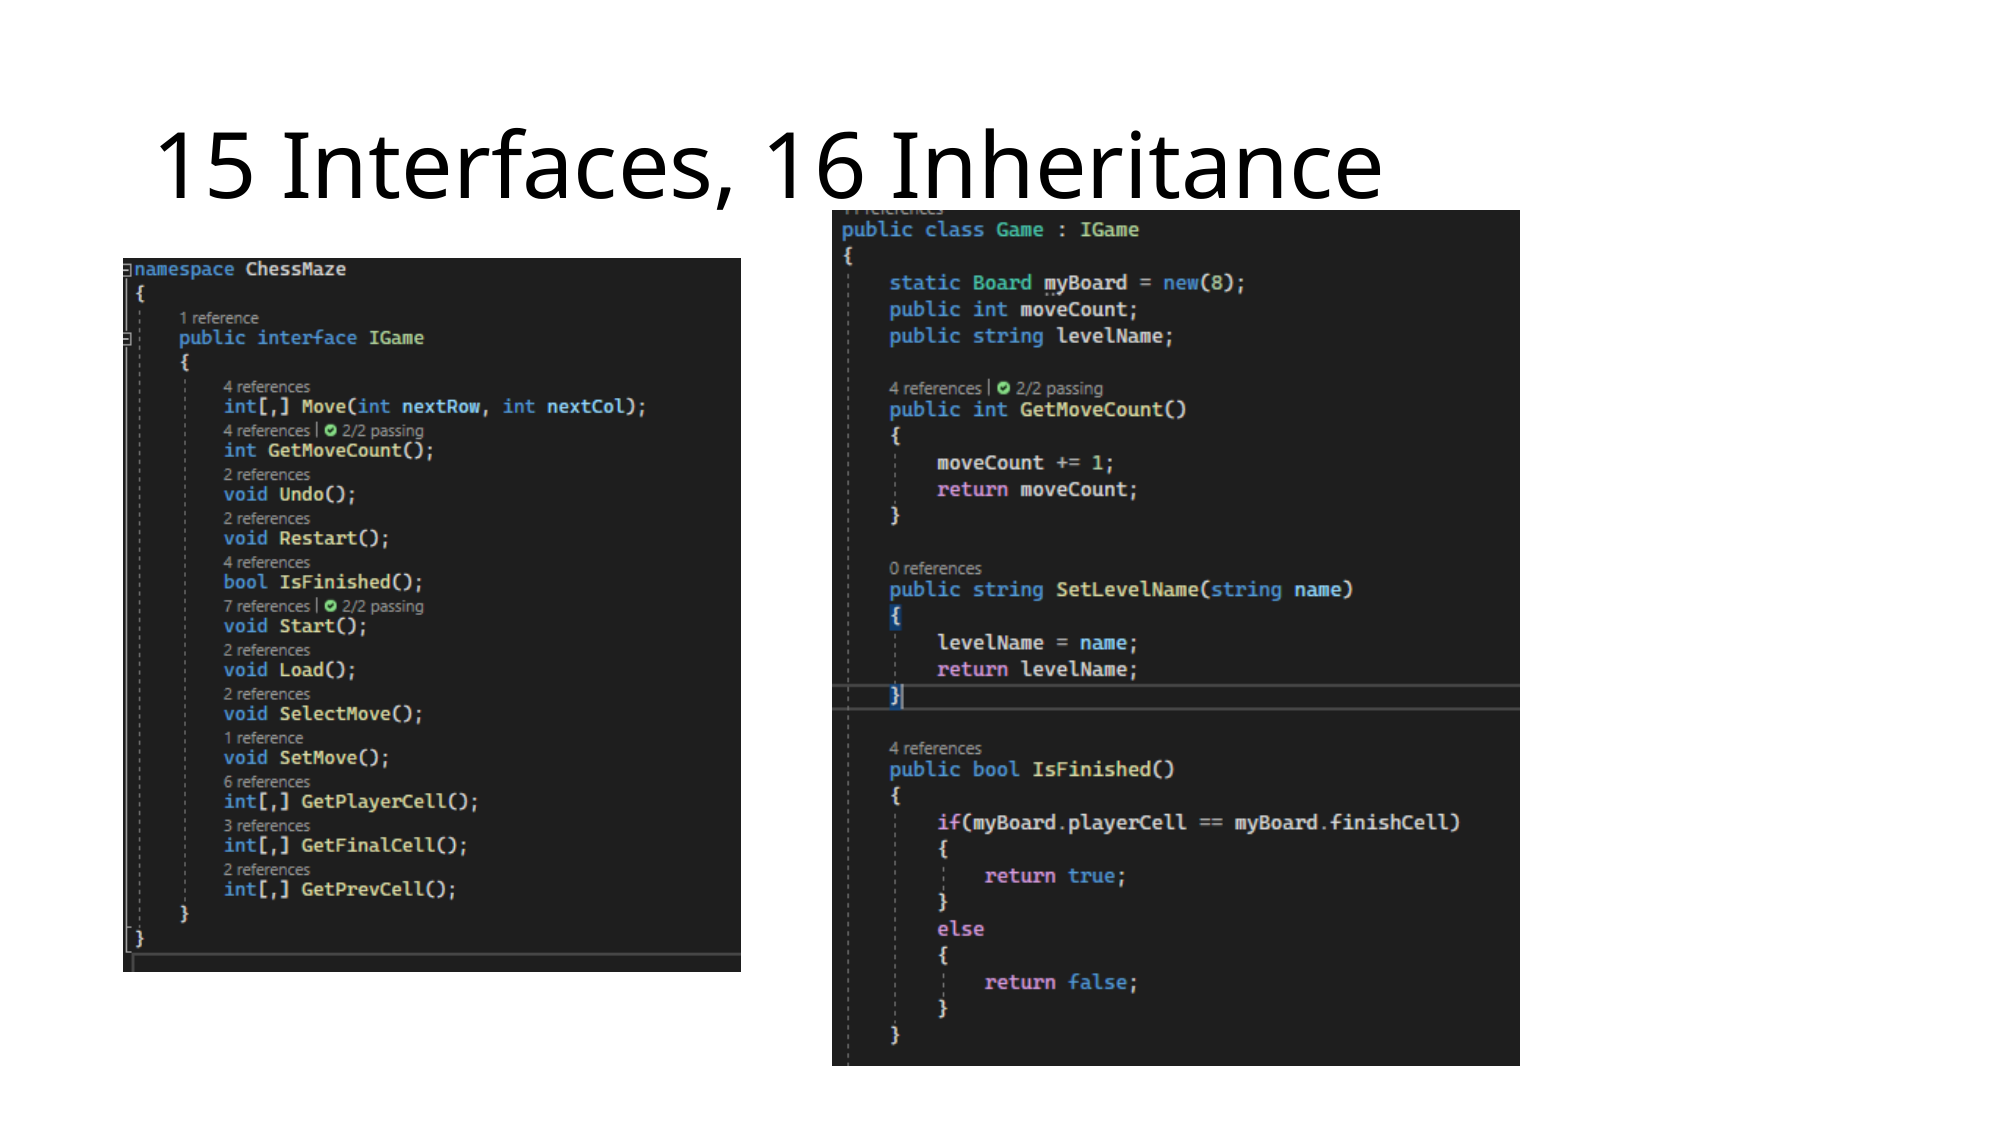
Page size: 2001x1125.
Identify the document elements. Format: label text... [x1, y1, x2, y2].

picture [832, 210, 1520, 1066]
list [122, 258, 741, 972]
title 15 Interfaces, 16 Inheritance [137, 59, 1863, 278]
